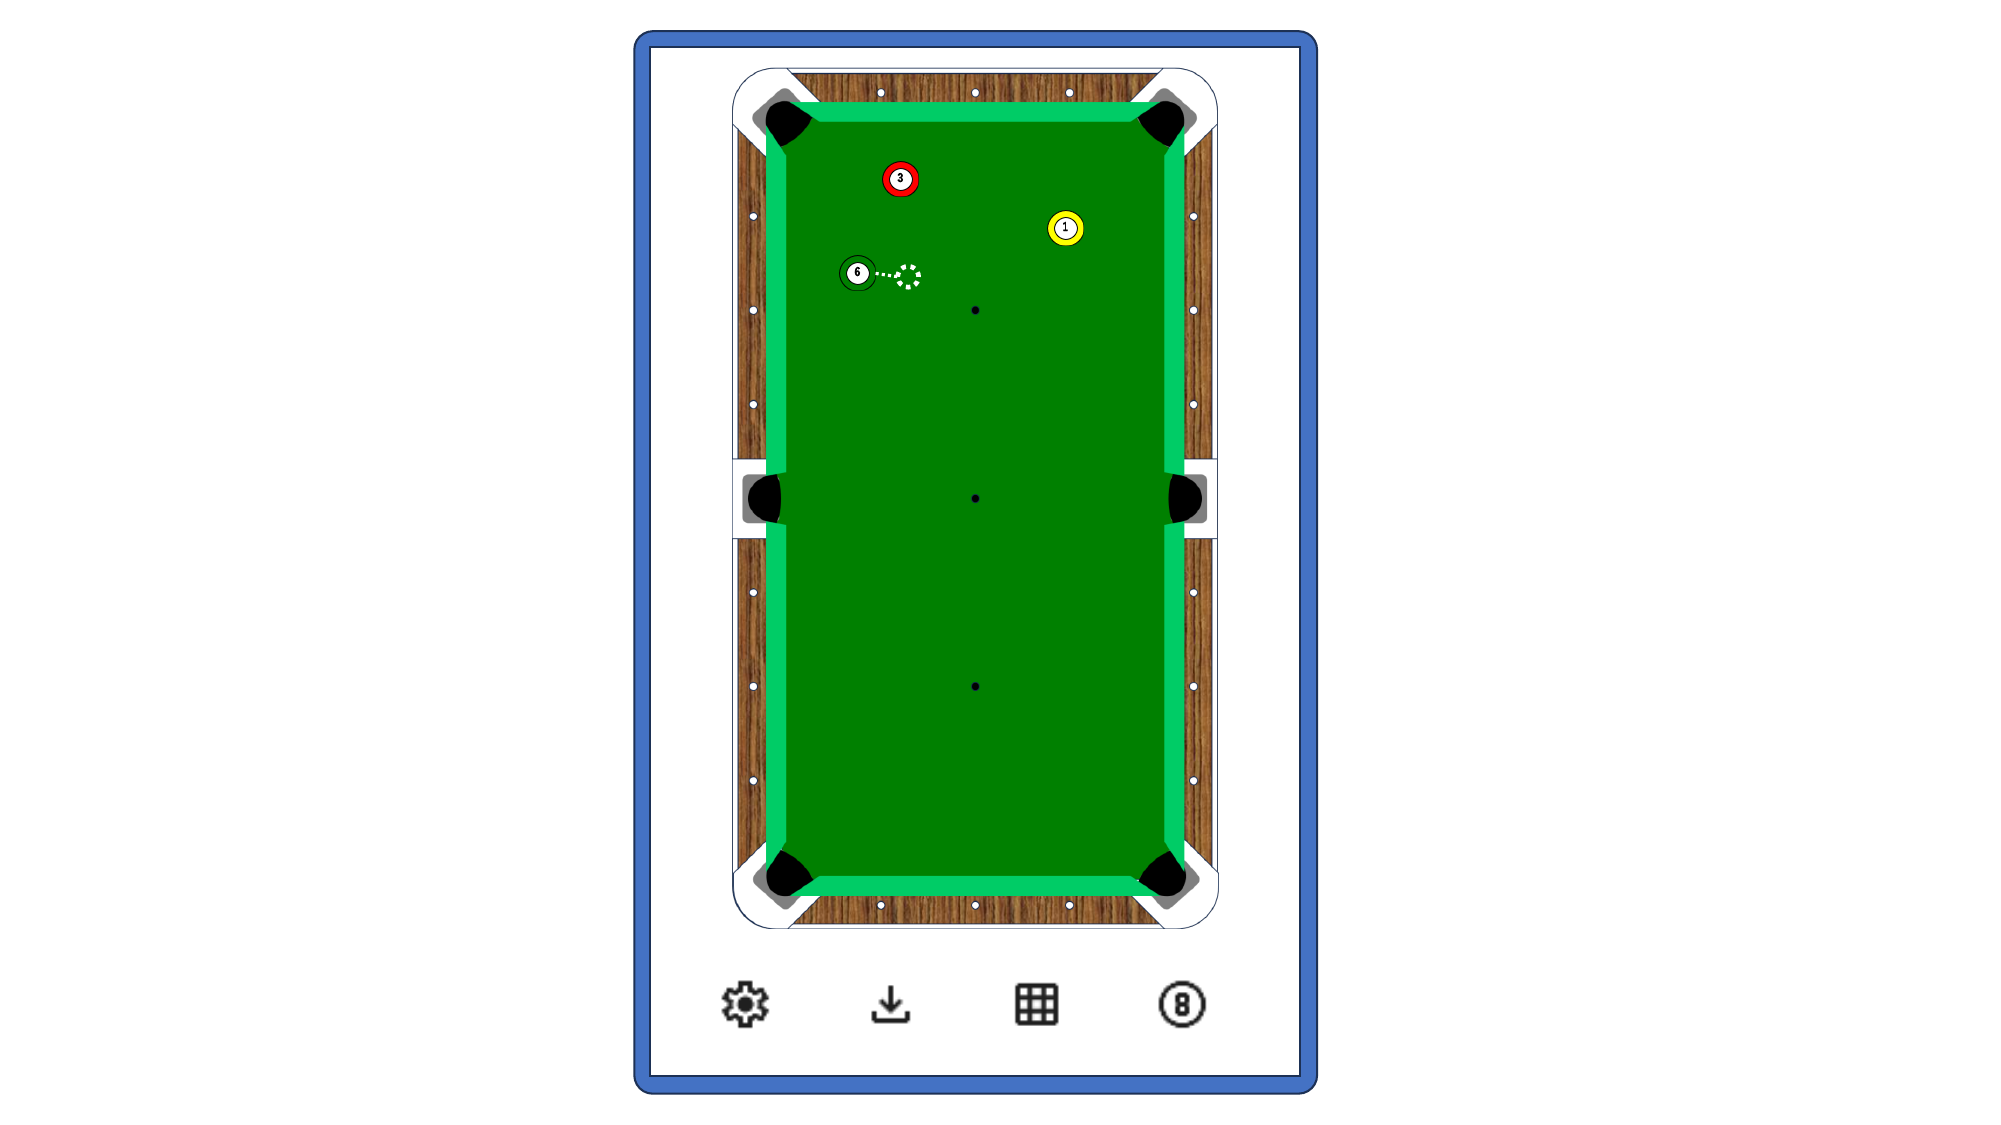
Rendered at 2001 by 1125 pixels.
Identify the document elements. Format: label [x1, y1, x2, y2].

text_box [839, 255, 919, 291]
picture [544, 69, 1406, 928]
picture [863, 977, 920, 1033]
picture [718, 977, 774, 1033]
picture [1009, 977, 1066, 1033]
text_box [649, 46, 1301, 254]
text_box [649, 742, 1301, 1077]
text_box [633, 30, 1319, 254]
picture [1155, 977, 1211, 1033]
text_box [633, 742, 1319, 1095]
